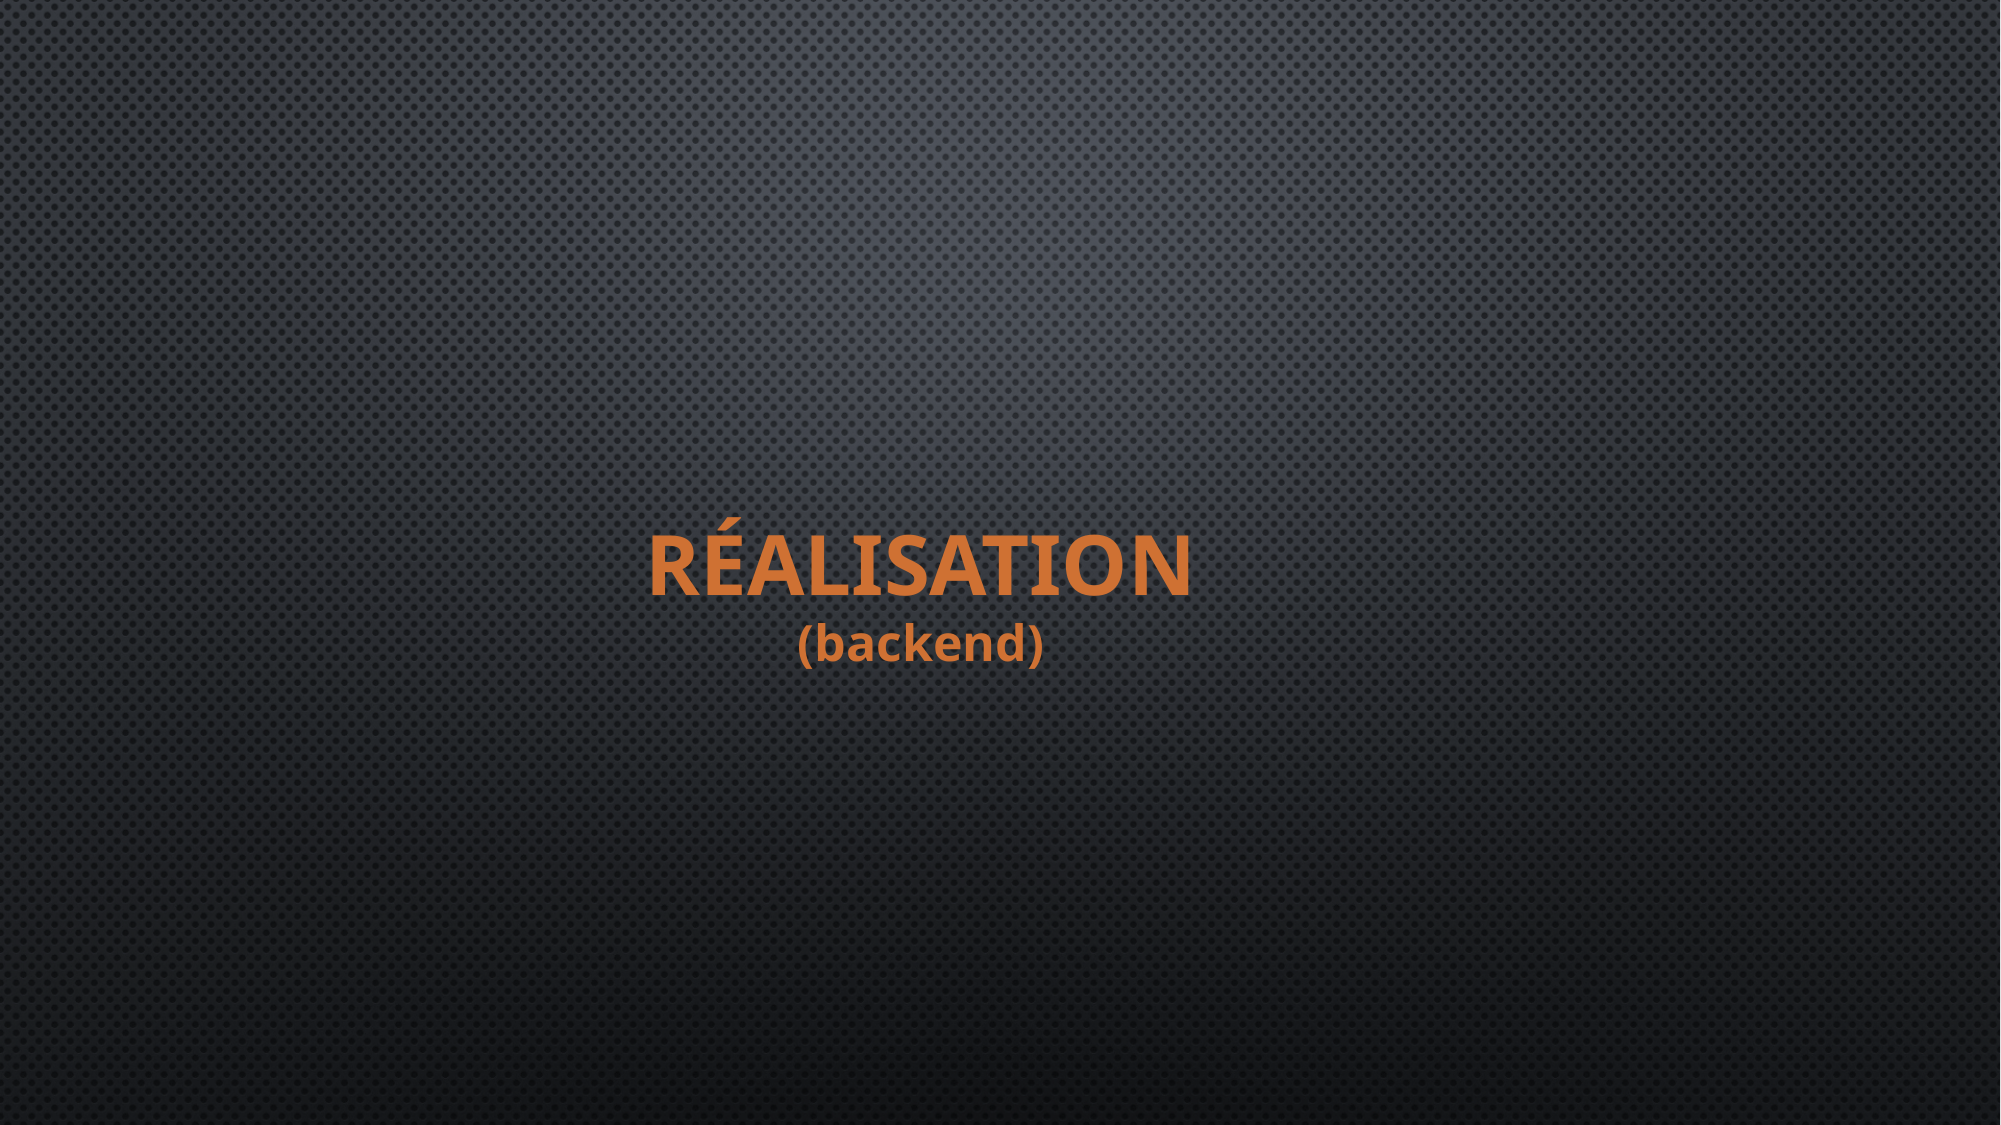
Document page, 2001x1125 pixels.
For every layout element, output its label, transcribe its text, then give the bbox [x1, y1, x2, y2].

text_box RÉALISATION (backend) [631, 504, 1212, 680]
